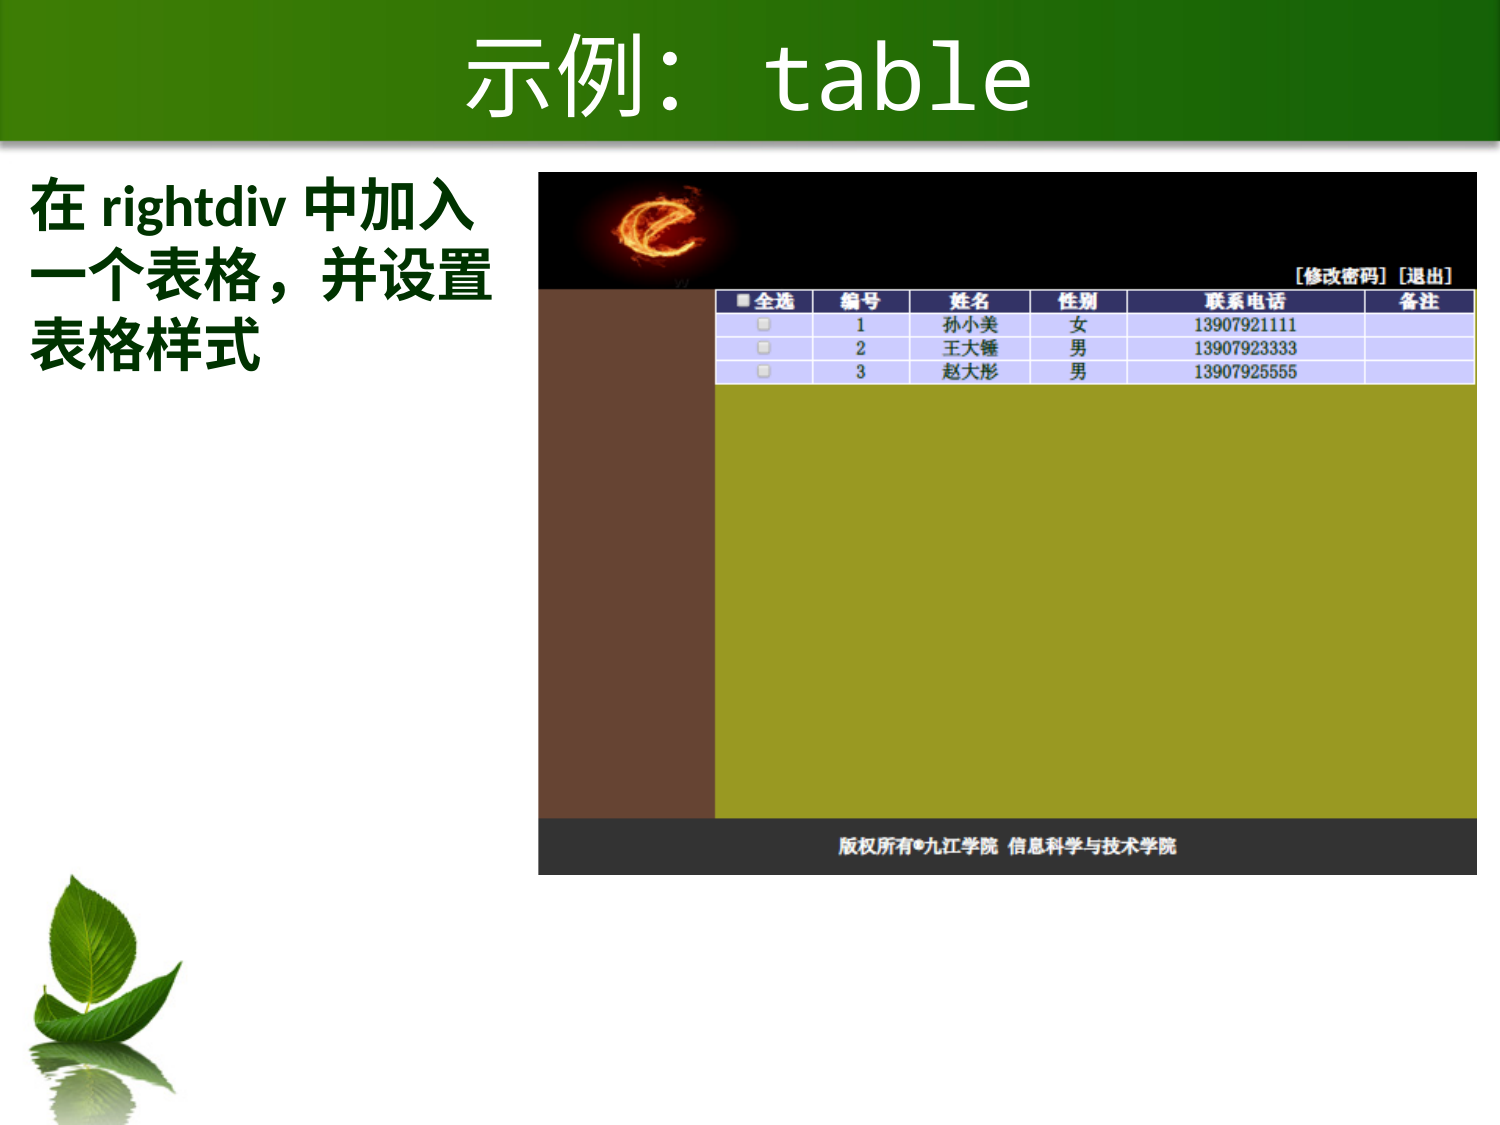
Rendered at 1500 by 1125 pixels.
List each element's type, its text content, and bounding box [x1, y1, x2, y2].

picture [0, 0, 1500, 1125]
list 在rightdiv中加入一个表格，并设置表格样式 [14, 160, 532, 388]
title 示例：table [5, 9, 1495, 138]
